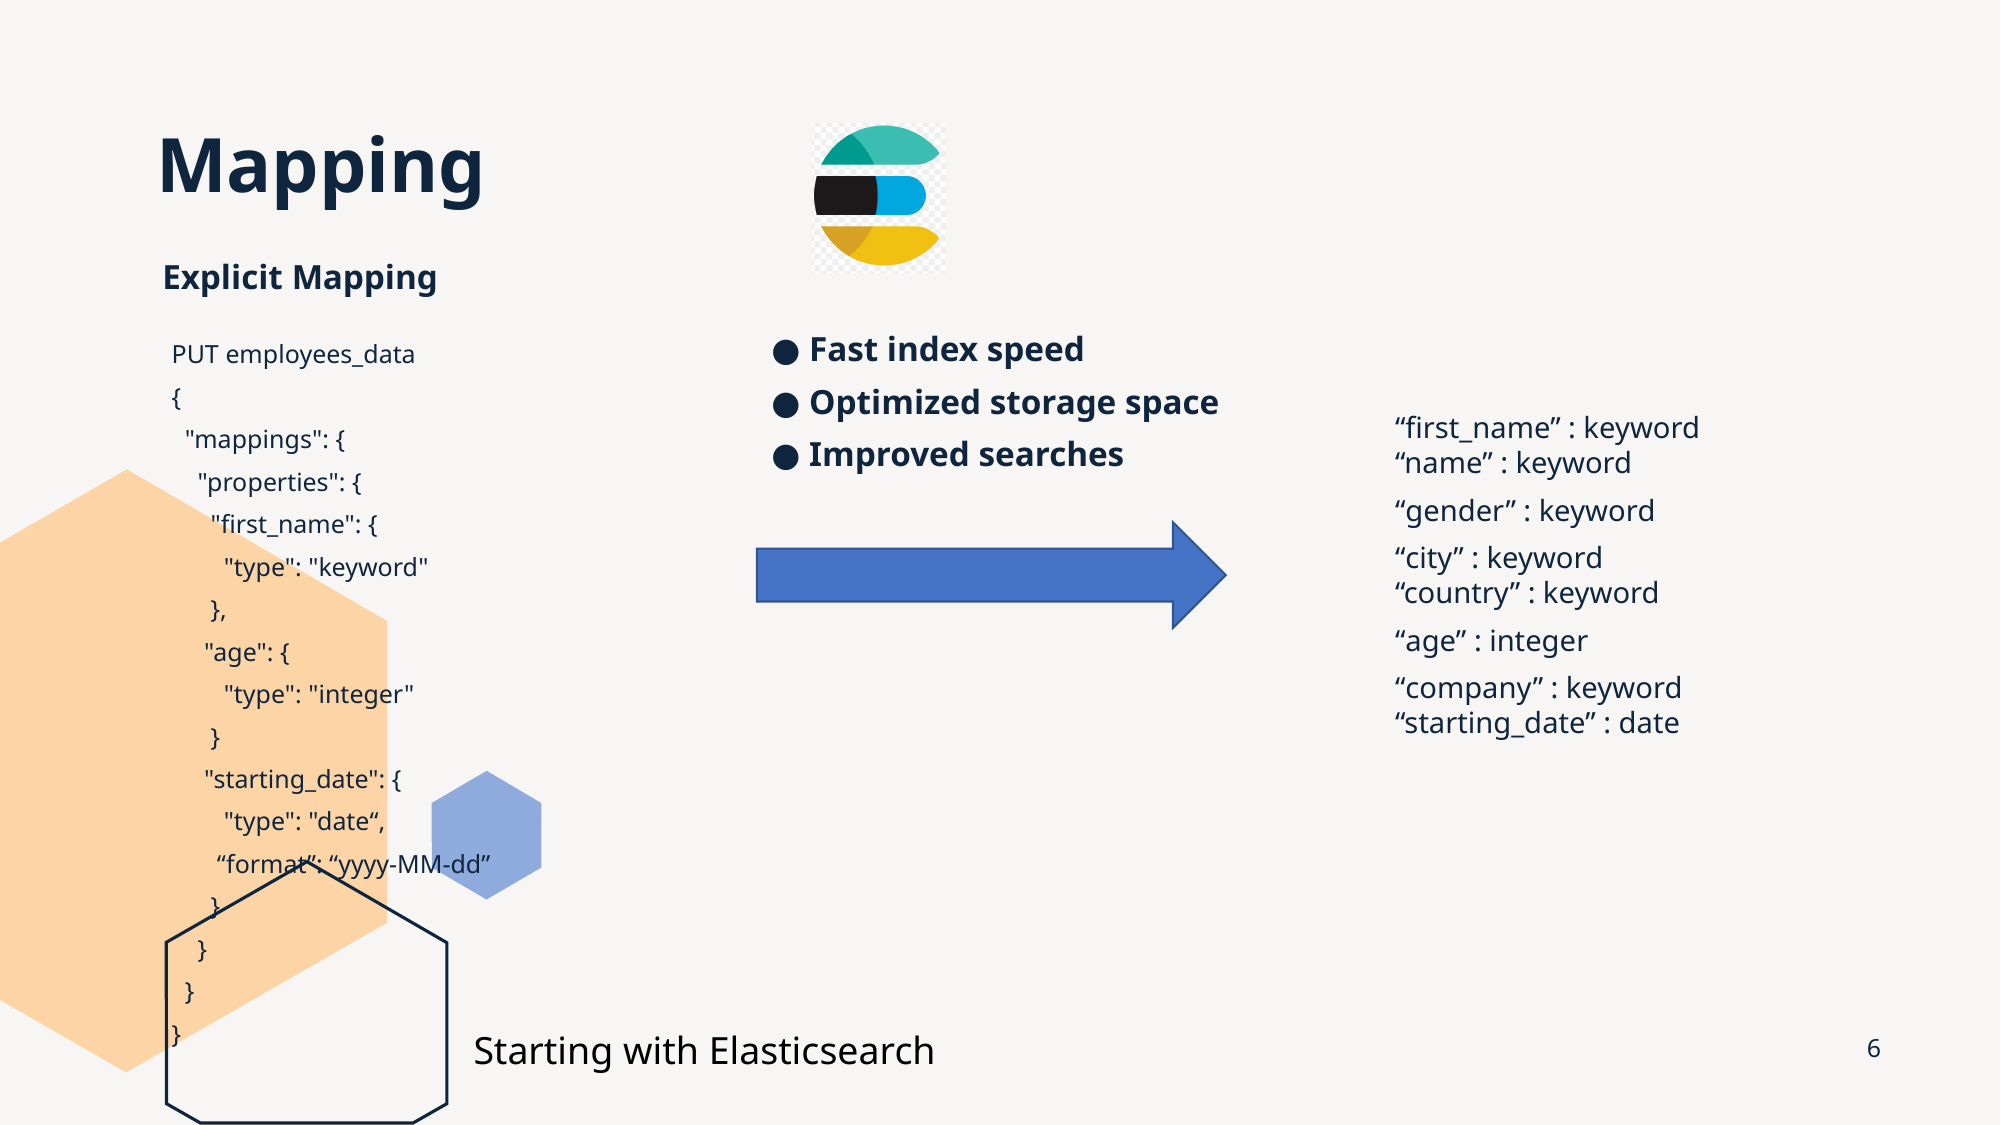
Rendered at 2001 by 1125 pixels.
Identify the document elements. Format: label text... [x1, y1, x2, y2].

text_box Explicit Mapping [147, 249, 771, 345]
text_box ● Fast index speed ● Optimized storage space ● Improved searches [756, 320, 1260, 501]
text_box [855, 519, 1228, 631]
picture [812, 123, 947, 273]
text_box PUT employees_data { "mappings": { "properties": { "first_name": { "type": "keyword" }, "age": { "type": "integer" } "starting_date": { "type": "date“, “format”: “yyyy-MM-dd” } } } } [156, 345, 855, 1056]
text_box Starting with Elasticsearch [458, 1019, 1134, 1080]
slide_number 6 [1836, 1020, 1912, 1080]
text_box “first_name” : keyword “name” : keyword “gender” : keyword “city” : keyword “country” : keyword “age” : integer “company” : keyword “starting_date” : date [1380, 402, 1842, 815]
title Mapping [141, 120, 797, 295]
